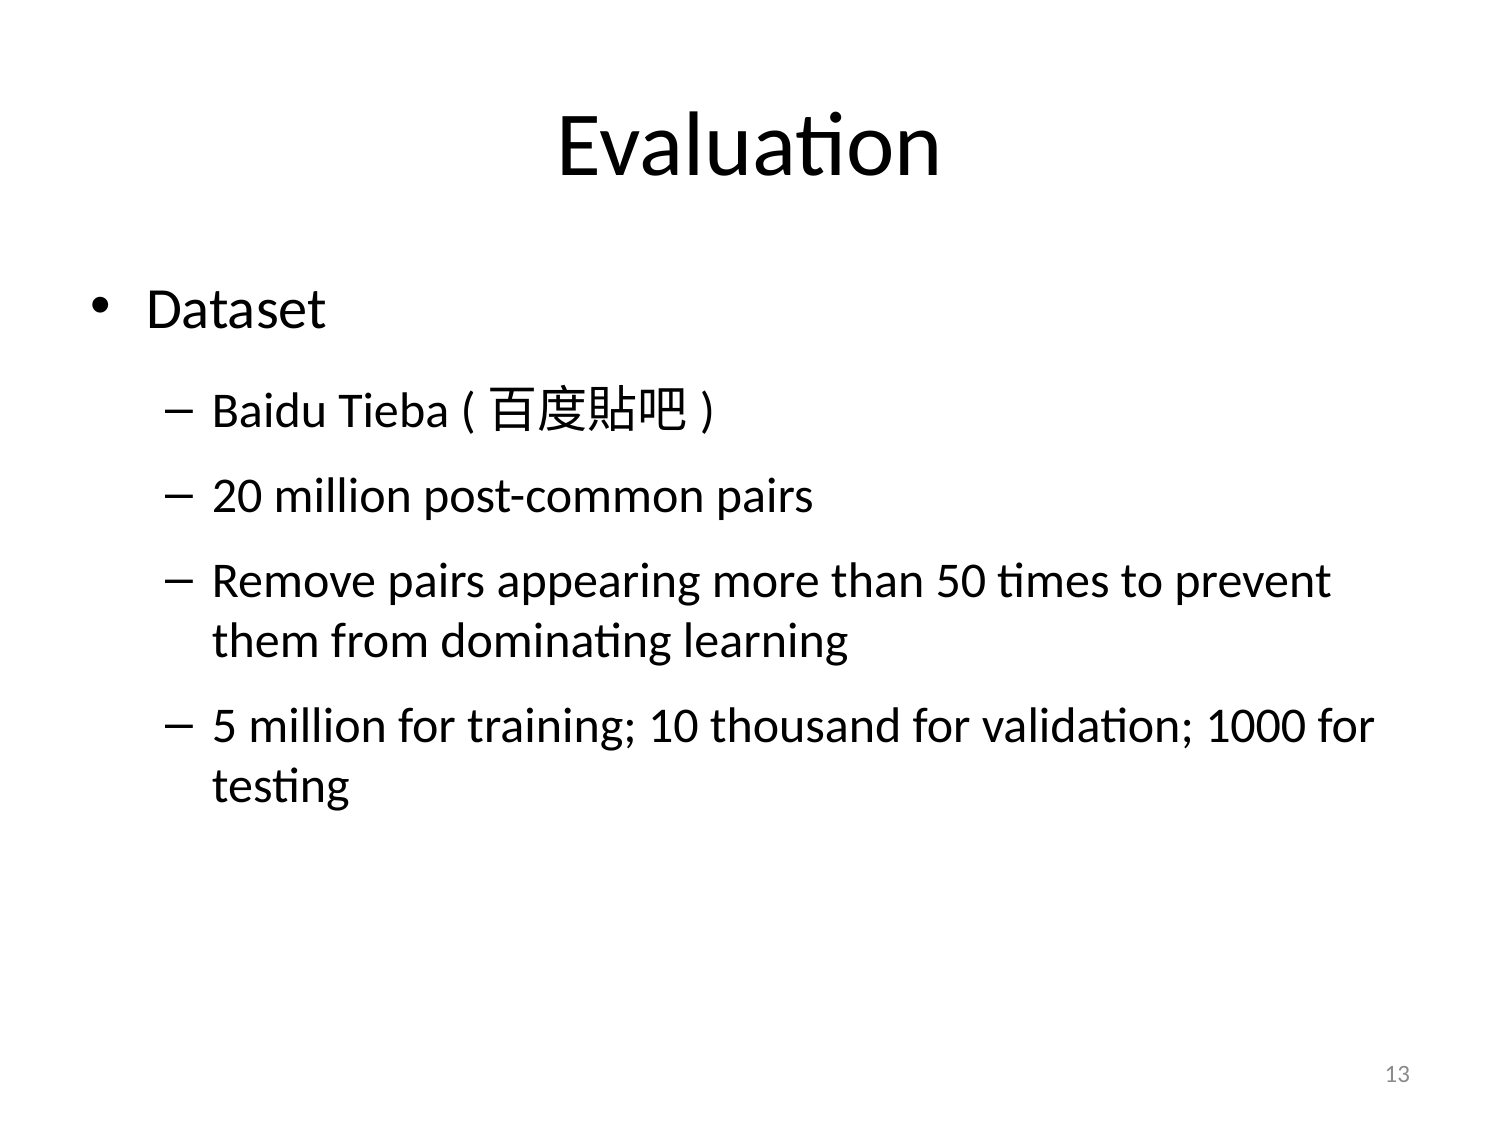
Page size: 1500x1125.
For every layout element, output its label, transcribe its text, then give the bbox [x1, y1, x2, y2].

title Evaluation [75, 45, 1425, 233]
list Dataset Baidu Tieba (百度貼吧) 20 million post-common pairs Remove pairs appearing more than 50 times to prevent them from dominating learning 5 million for training; 10 thousand for validation; 1000 for testing [75, 262, 1425, 1005]
slide_number 13 [1074, 1042, 1425, 1103]
